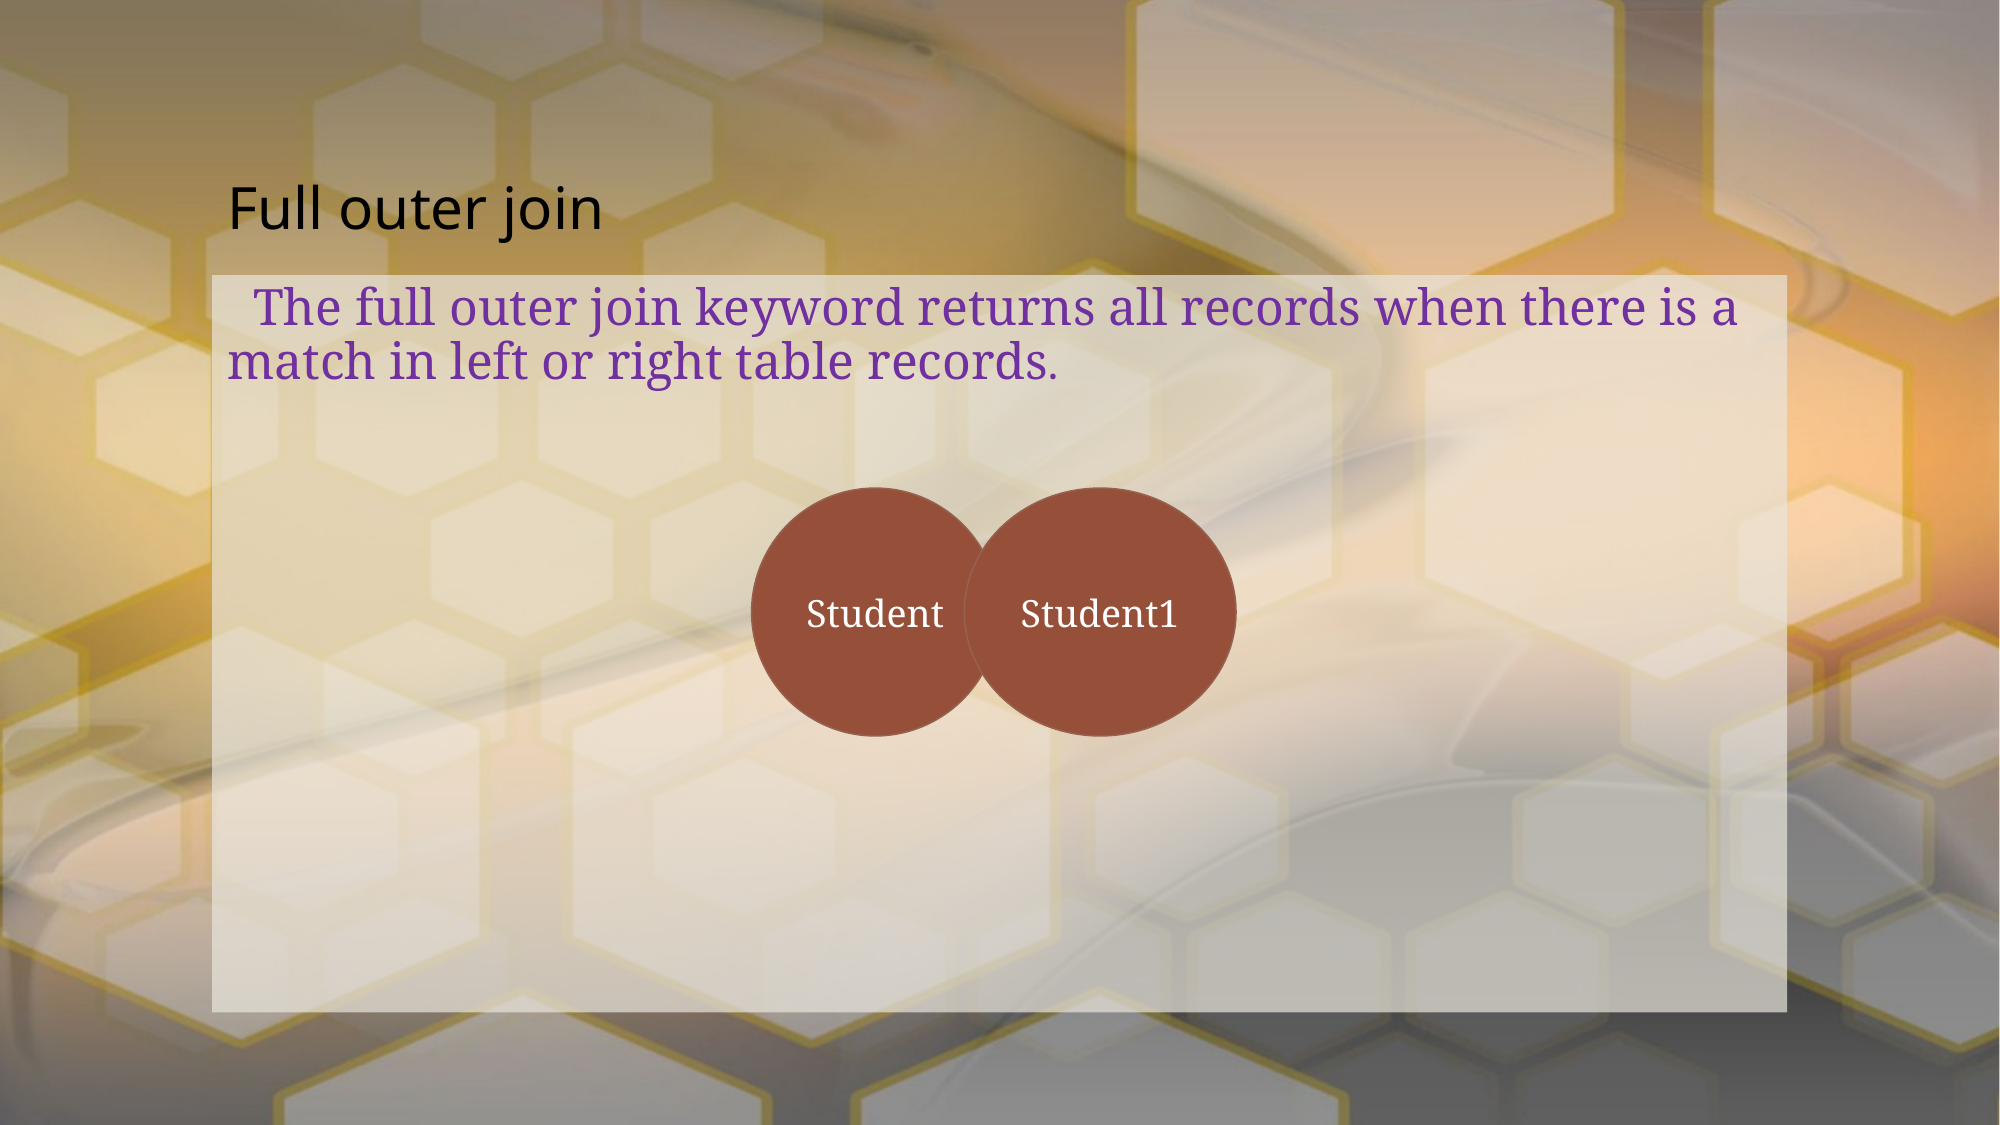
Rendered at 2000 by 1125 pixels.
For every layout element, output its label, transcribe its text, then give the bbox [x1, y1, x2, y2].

text_box Student1 [963, 487, 1237, 737]
list The full outer join keyword returns all records when there is a match in left or right table records. [212, 275, 1788, 1013]
picture [0, 0, 2000, 1125]
text_box Student [750, 487, 982, 737]
title Full outer join [212, 62, 1788, 250]
